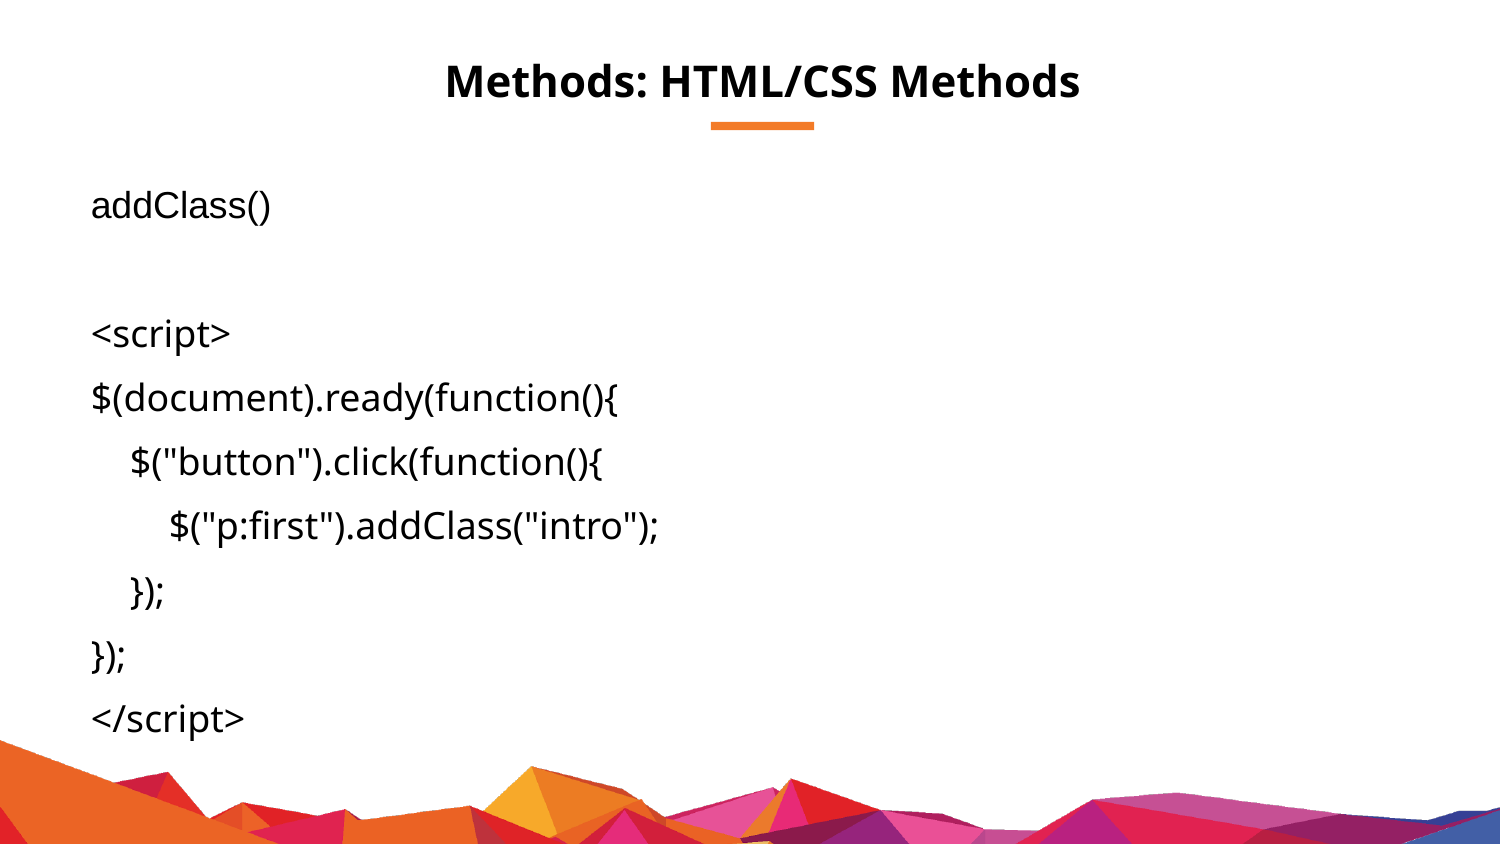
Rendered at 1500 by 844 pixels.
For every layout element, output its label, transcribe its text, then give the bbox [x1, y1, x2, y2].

picture [0, 740, 1500, 844]
title Methods: HTML/CSS Methods [94, 39, 1431, 110]
text_box addClass() <script> $(document).ready(function(){ $("button").click(function(){ $("p:first").addClass("intro"); }); }); </script> [75, 159, 1426, 816]
